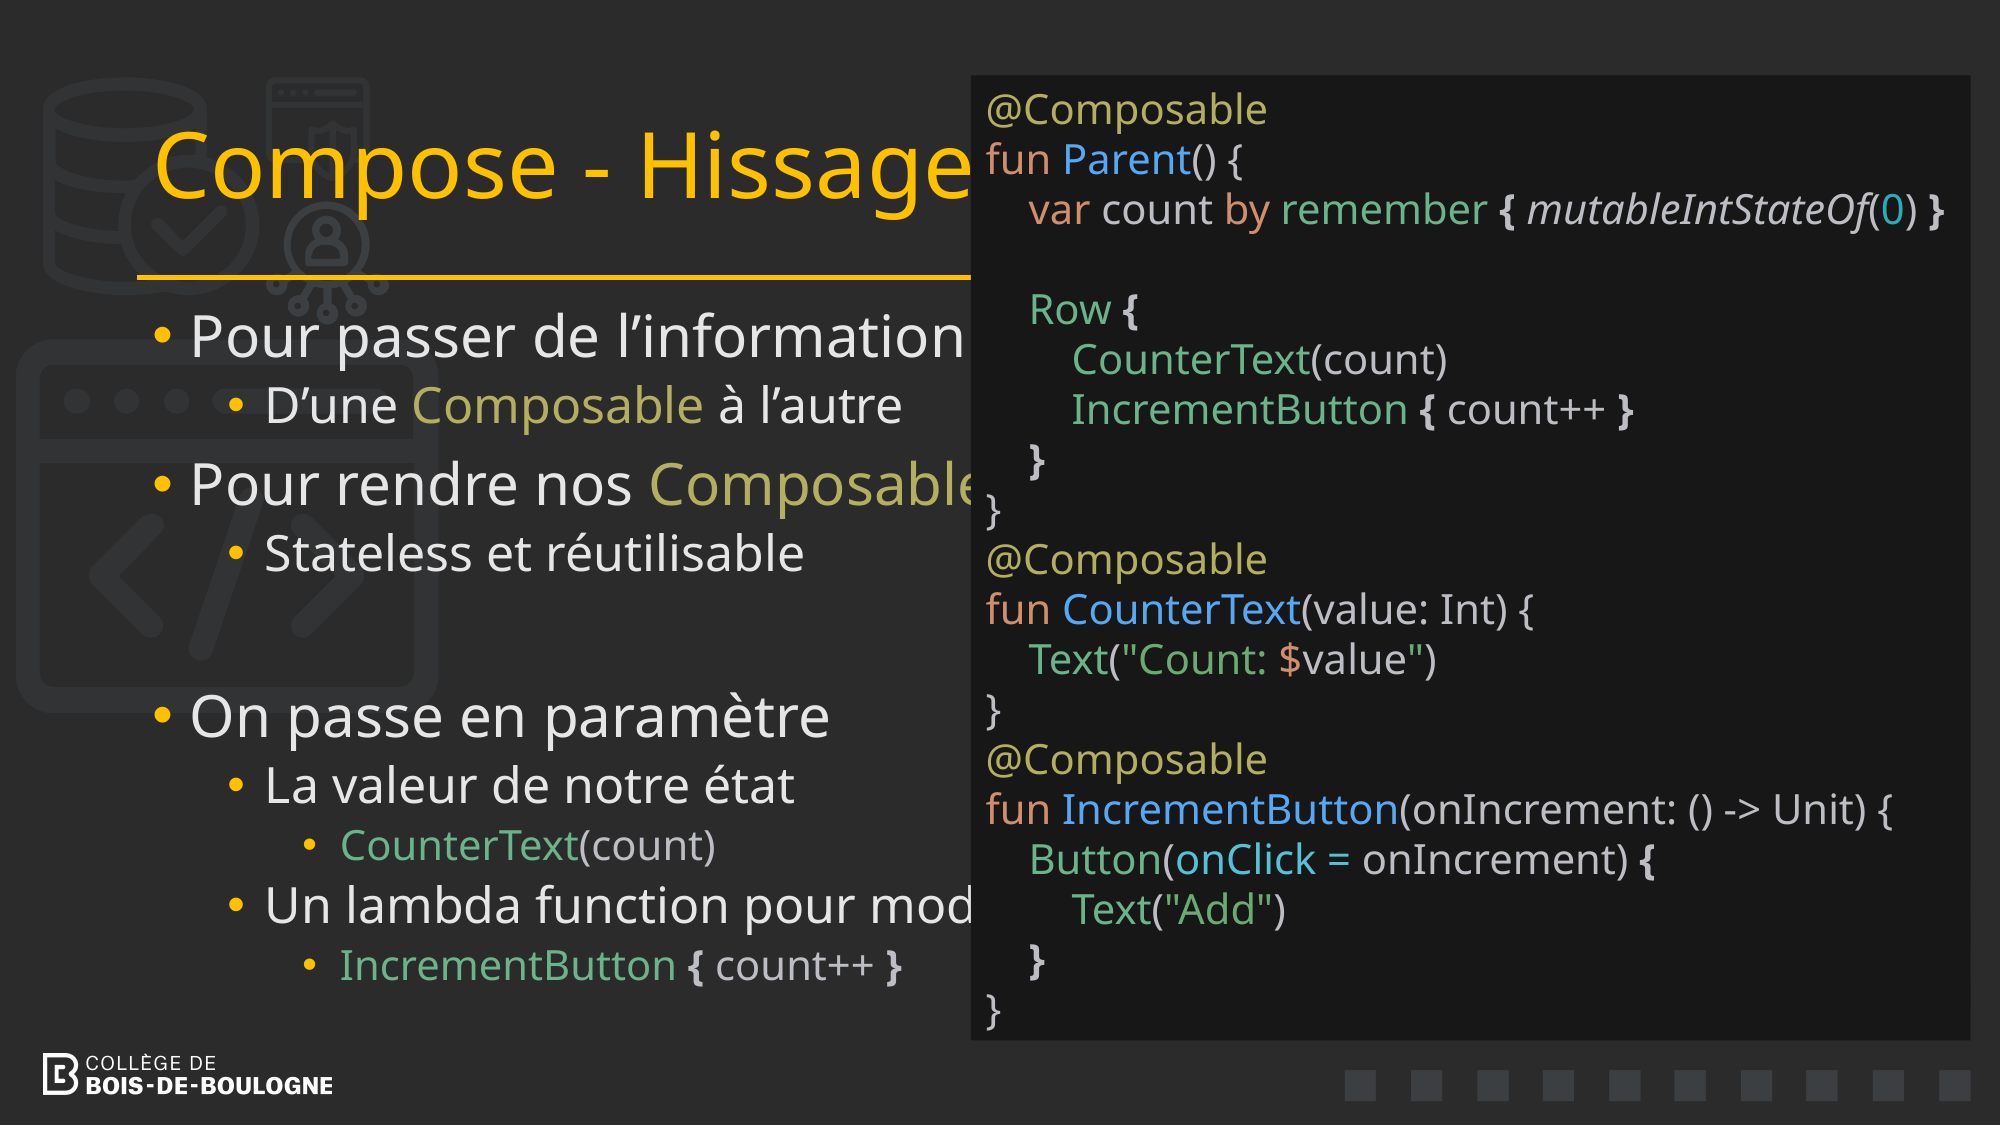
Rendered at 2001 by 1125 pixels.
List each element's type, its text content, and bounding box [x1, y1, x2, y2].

text_box @Composable fun Parent() { var count by remember { mutableIntStateOf(0) } Row { CounterText(count) IncrementButton { count++ } } } @Composable fun CounterText(value: Int) { Text("Count: $value") } @Composable fun IncrementButton(onIncrement: () -> Unit) { Button(onClick = onIncrement) { Text("Add") } } [970, 75, 1971, 1041]
title Compose - Hissage [137, 59, 1863, 278]
picture [43, 1053, 332, 1095]
list Pour passer de l’information D’une Composable à l’autre Pour rendre nos Composable Stateless et réutilisable On passe en paramètre La valeur de notre état CounterText(count) Un lambda function pour modifier IncrementButton { count++ } [137, 299, 970, 1014]
